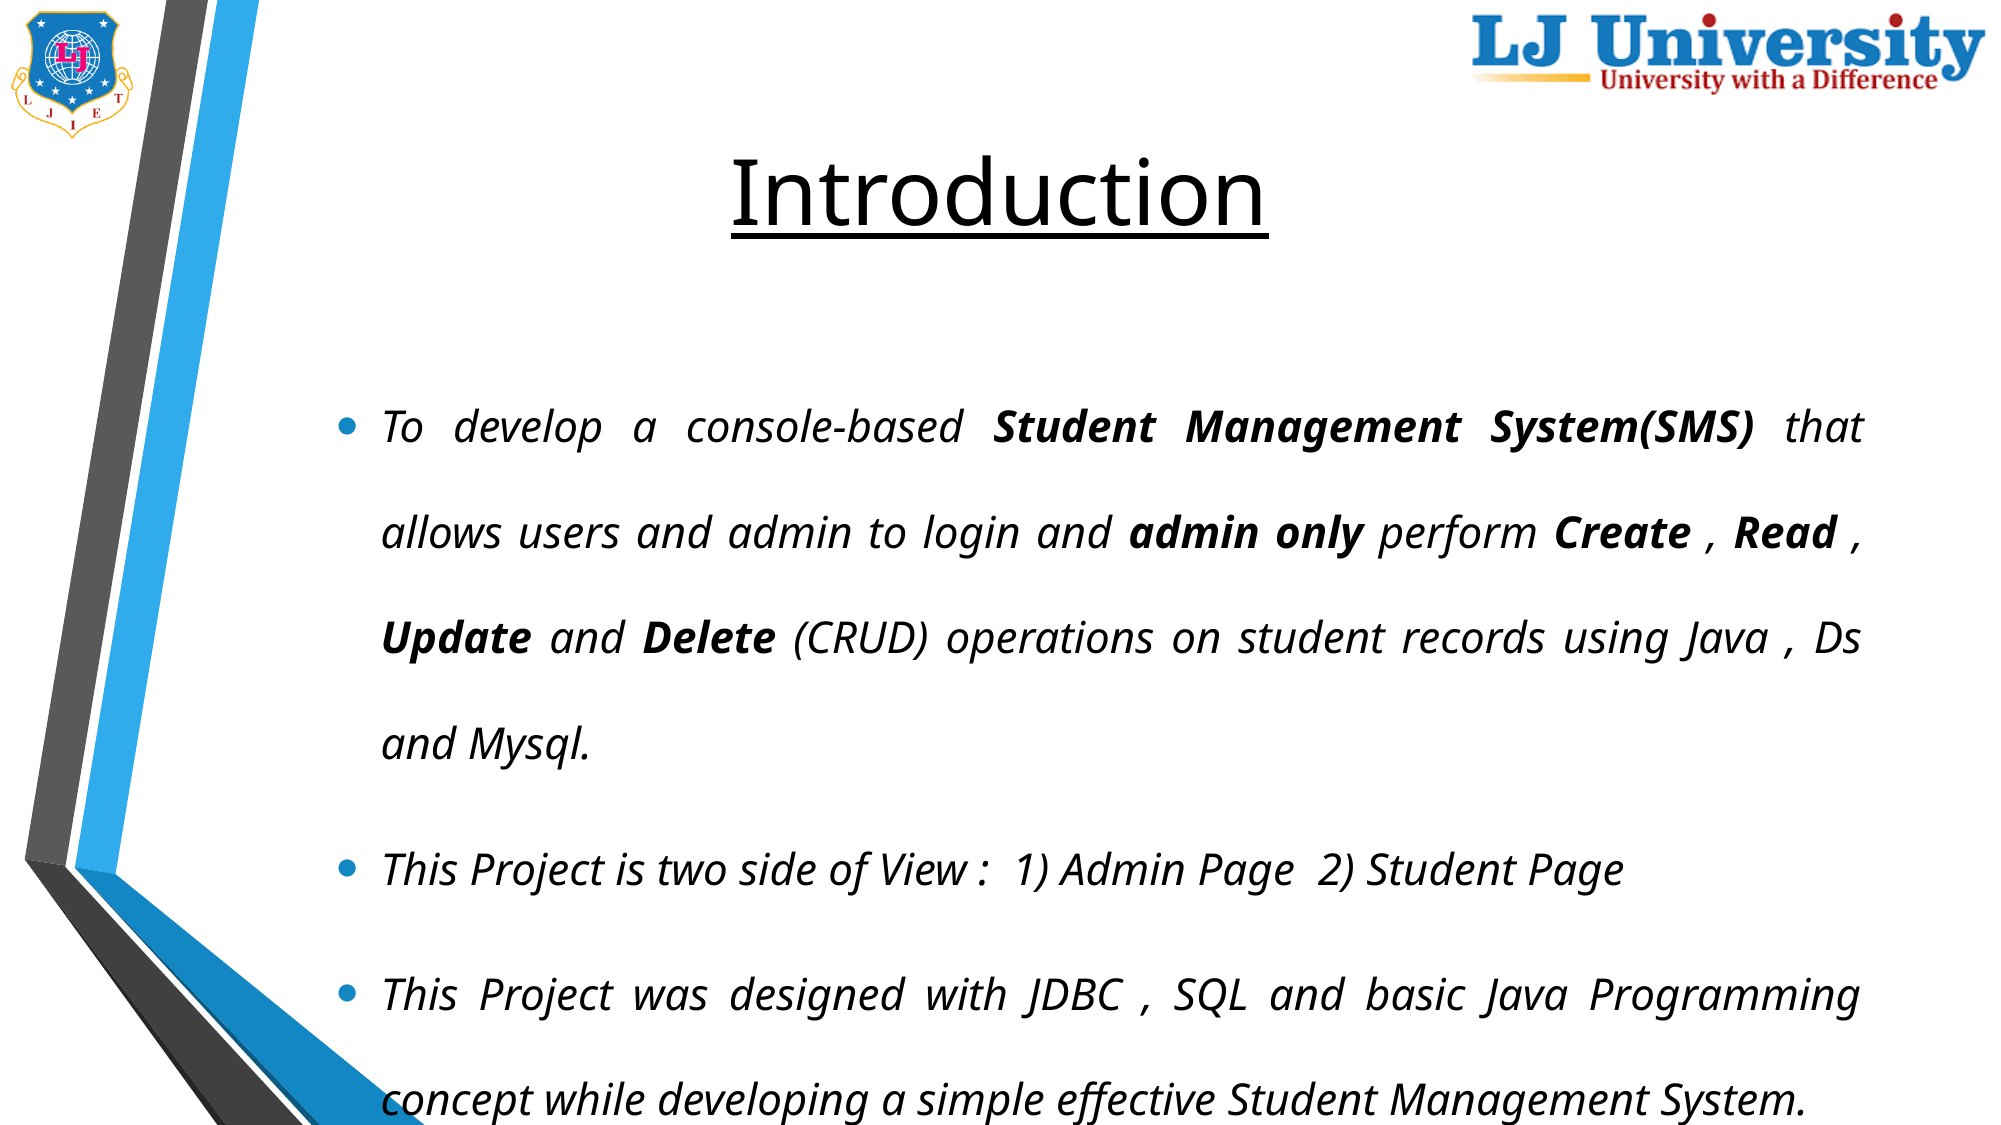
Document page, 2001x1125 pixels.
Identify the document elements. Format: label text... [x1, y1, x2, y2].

list To develop a console-based Student Management System(SMS) that allows users and admin to login and admin only perform Create , Read , Update and Delete (CRUD) operations on student records using Java , Ds and Mysql. This Project is two side of View : 1) Admin Page 2) Student Page This Project was designed with JDBC , SQL and basic Java Programming concept while developing a simple effective Student Management System. [320, 338, 1879, 1125]
picture [11, 11, 134, 139]
title Introduction [178, 109, 1822, 269]
picture [1468, 0, 1986, 100]
